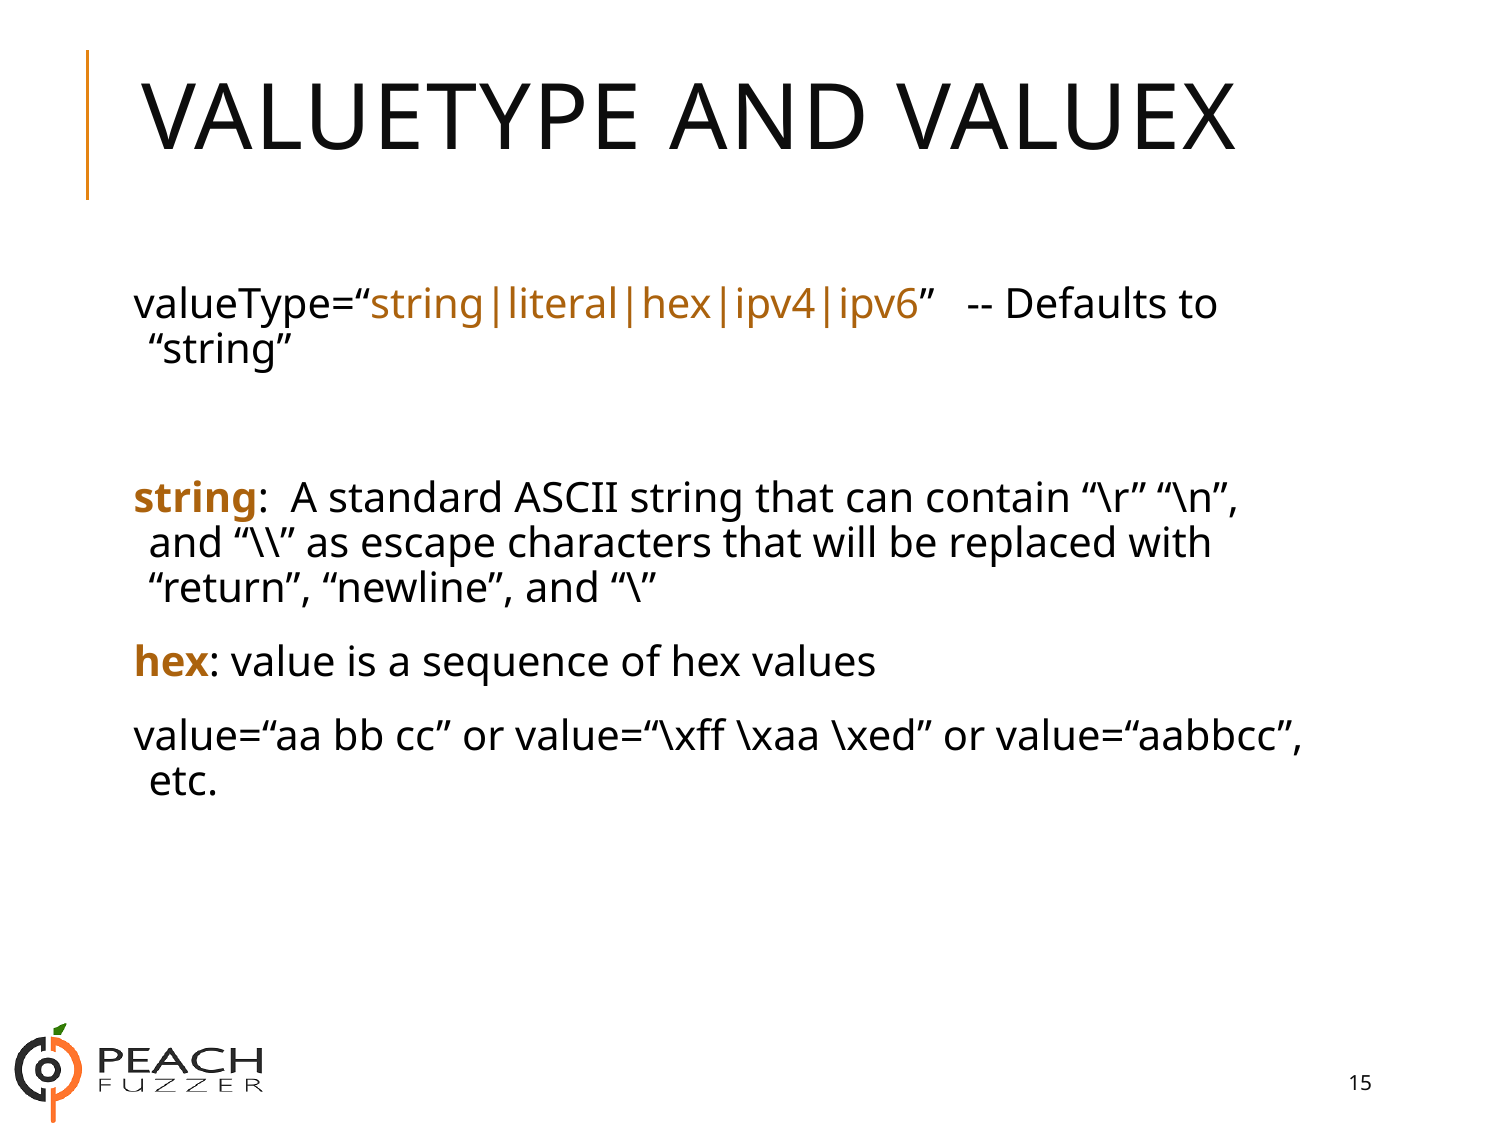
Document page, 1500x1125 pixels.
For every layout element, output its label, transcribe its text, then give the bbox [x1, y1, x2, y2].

title valueType and valuex [126, 0, 1322, 246]
list valueType=“string|literal|hex|ipv4|ipv6” -- Defaults to “string” string: A standard ASCII string that can contain “\r” “\n”, and “\\” as escape characters that will be replaced with “return”, “newline”, and “\” hex: value is a sequence of hex values value=“aa bb cc” or value=“\xff \xaa \xed” or value=“aabbcc”, etc. [126, 275, 1322, 1035]
slide_number 15 [1333, 1061, 1454, 1107]
picture [0, 1017, 288, 1125]
